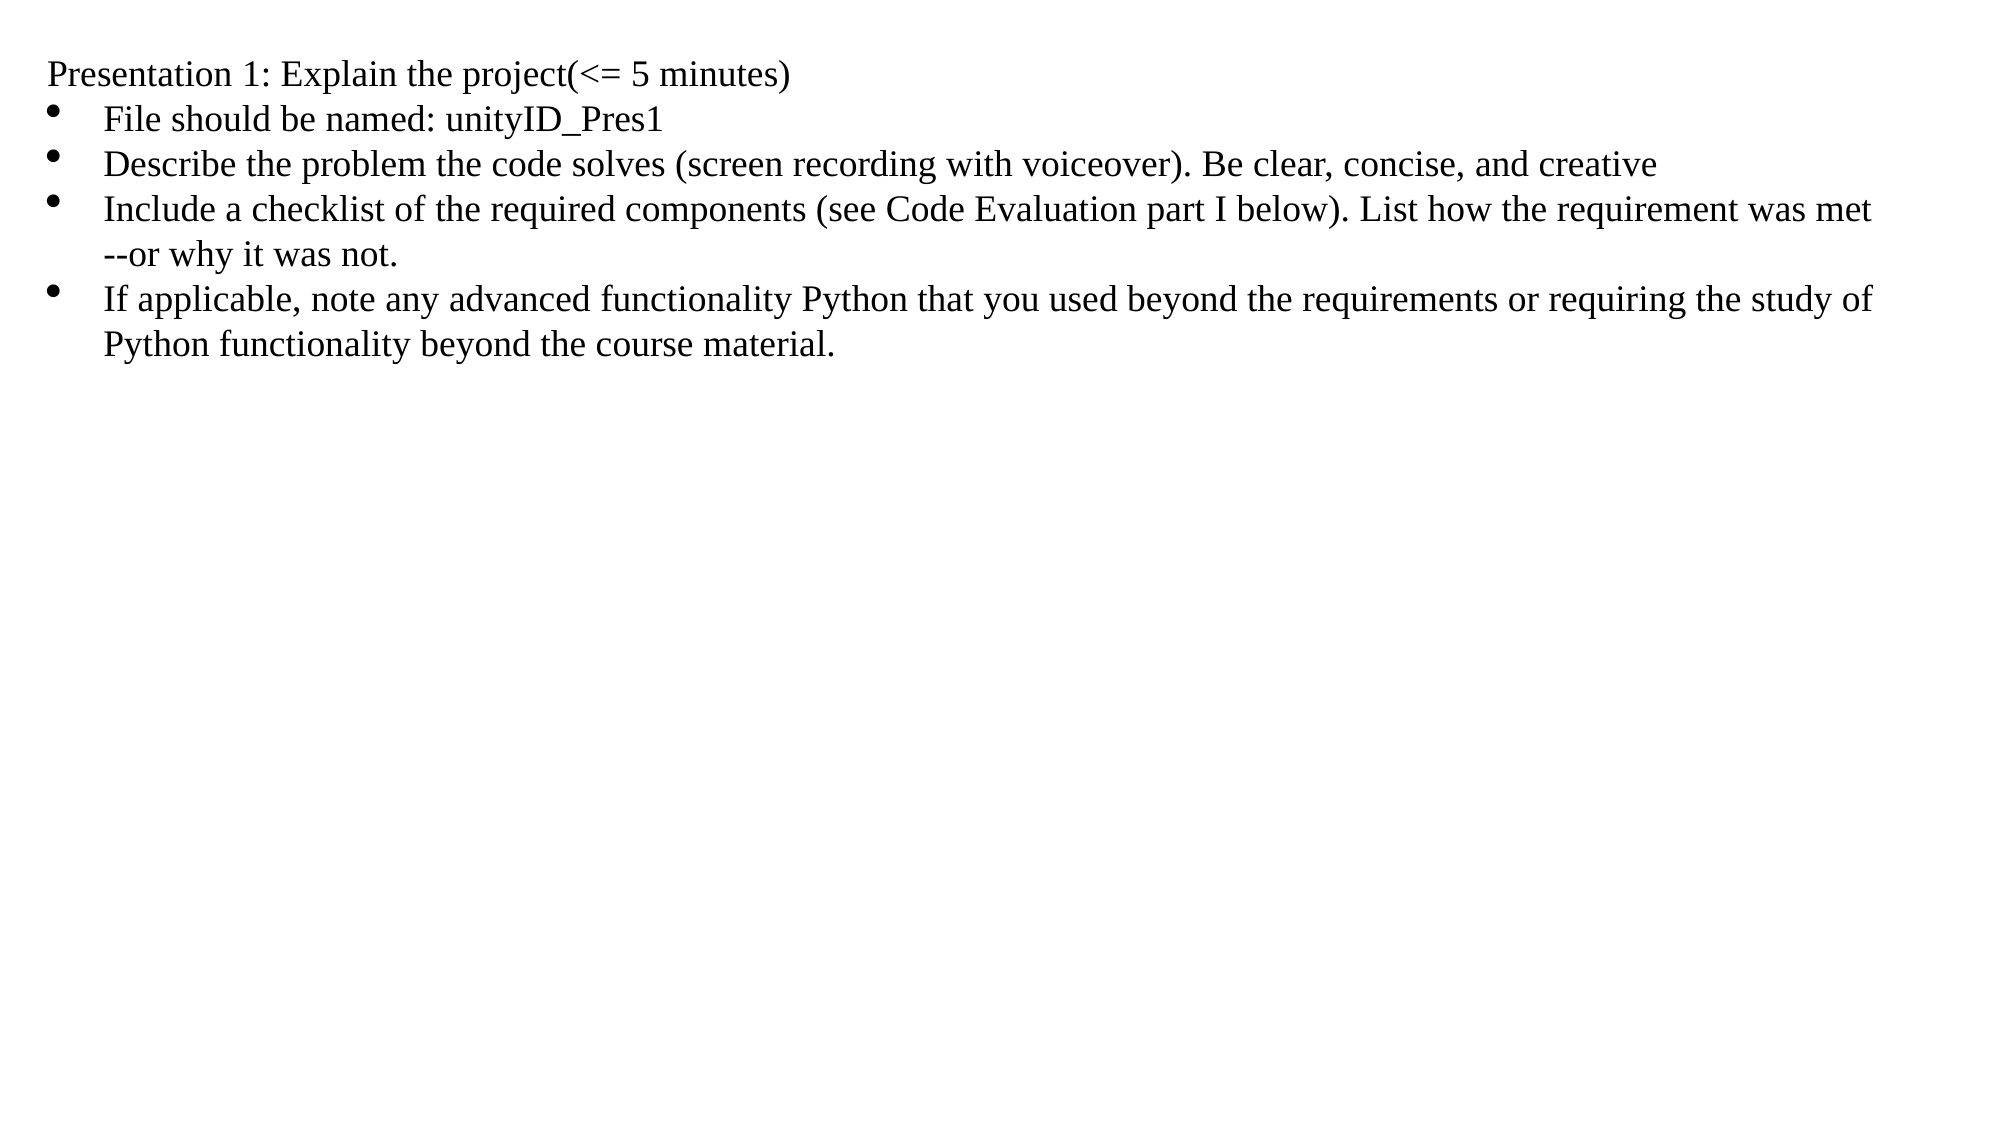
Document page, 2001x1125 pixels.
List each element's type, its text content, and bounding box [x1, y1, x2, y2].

text_box Presentation 1: Explain the project(<= 5 minutes) File should be named: unityID_Pres1 Describe the problem the code solves (screen recording with voiceover). Be clear, concise, and creative Include a checklist of the required components (see Code Evaluation part I below). List how the requirement was met --or why it was not. If applicable, note any advanced functionality Python that you used beyond the requirements or requiring the study of Python functionality beyond the course material. [32, 41, 1914, 416]
